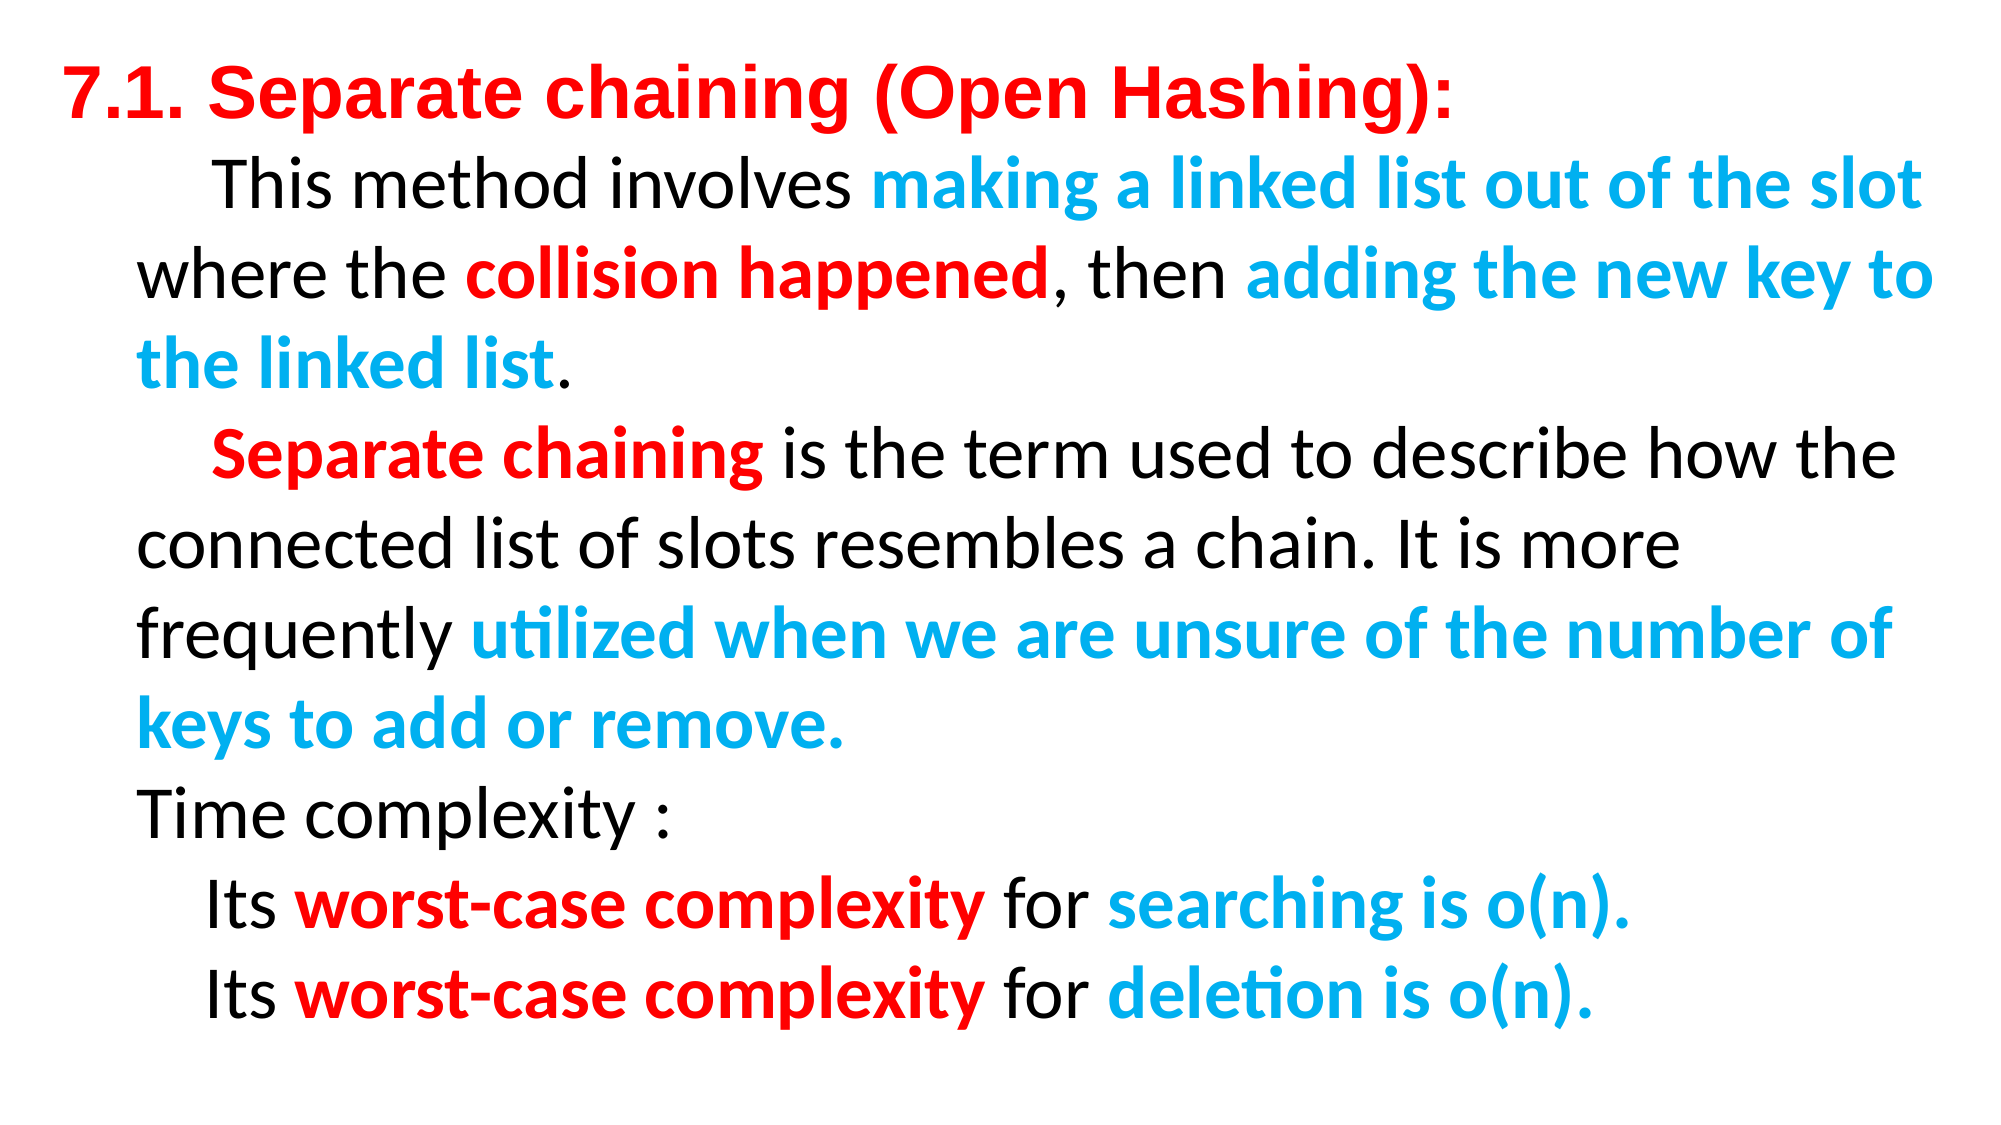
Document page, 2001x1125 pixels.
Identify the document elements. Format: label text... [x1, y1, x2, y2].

text_box 7.1. Separate chaining (Open Hashing): This method involves making a linked list out of the slot where the collision happened, then adding the new key to the linked list. Separate chaining is the term used to describe how the connected list of slots resembles a chain. It is more frequently utilized when we are unsure of the number of keys to add or remove. Time complexity : Its worst-case complexity for searching is o(n). Its worst-case complexity for deletion is o(n). [46, 36, 1976, 1125]
